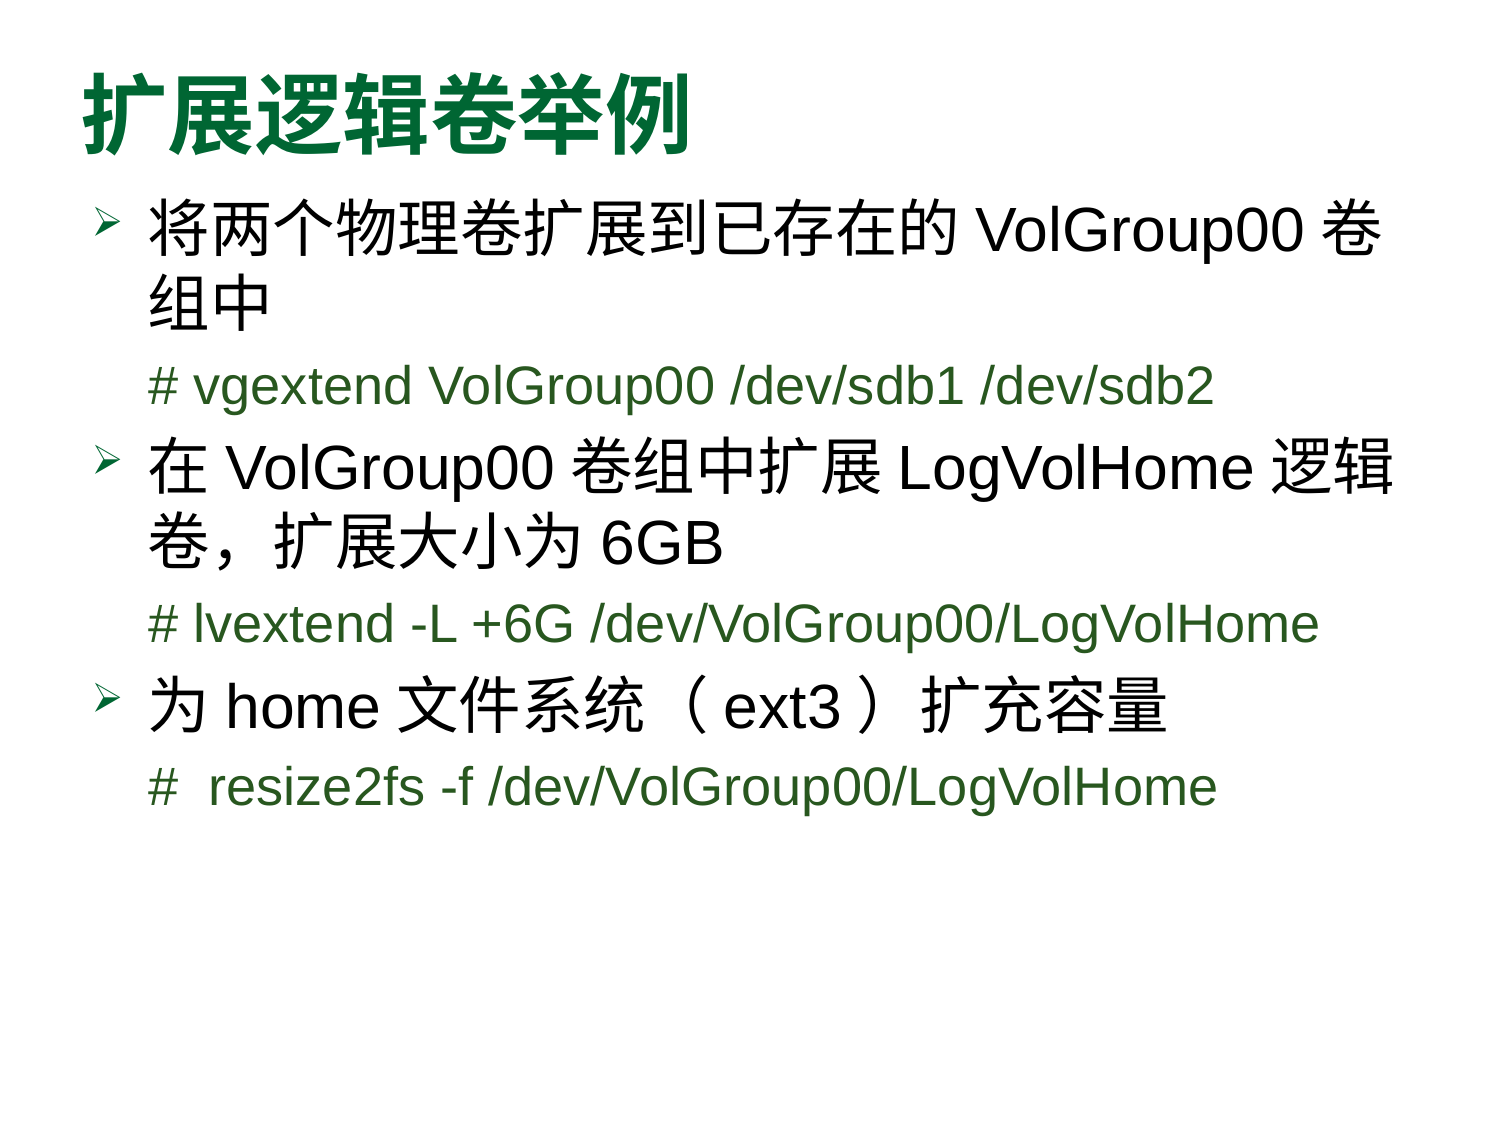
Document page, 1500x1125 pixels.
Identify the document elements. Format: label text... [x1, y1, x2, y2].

list 将两个物理卷扩展到已存在的VolGroup00卷组中 # vgextend VolGroup00 /dev/sdb1 /dev/sdb2 在VolGroup00卷组中扩展LogVolHome逻辑卷，扩展大小为6GB # lvextend -L +6G /dev/VolGroup00/LogVolHome 为home文件系统（ext3）扩充容量 # resize2fs -f /dev/VolGroup00/LogVolHome [76, 181, 1427, 860]
title 扩展逻辑卷举例 [64, 52, 1415, 182]
